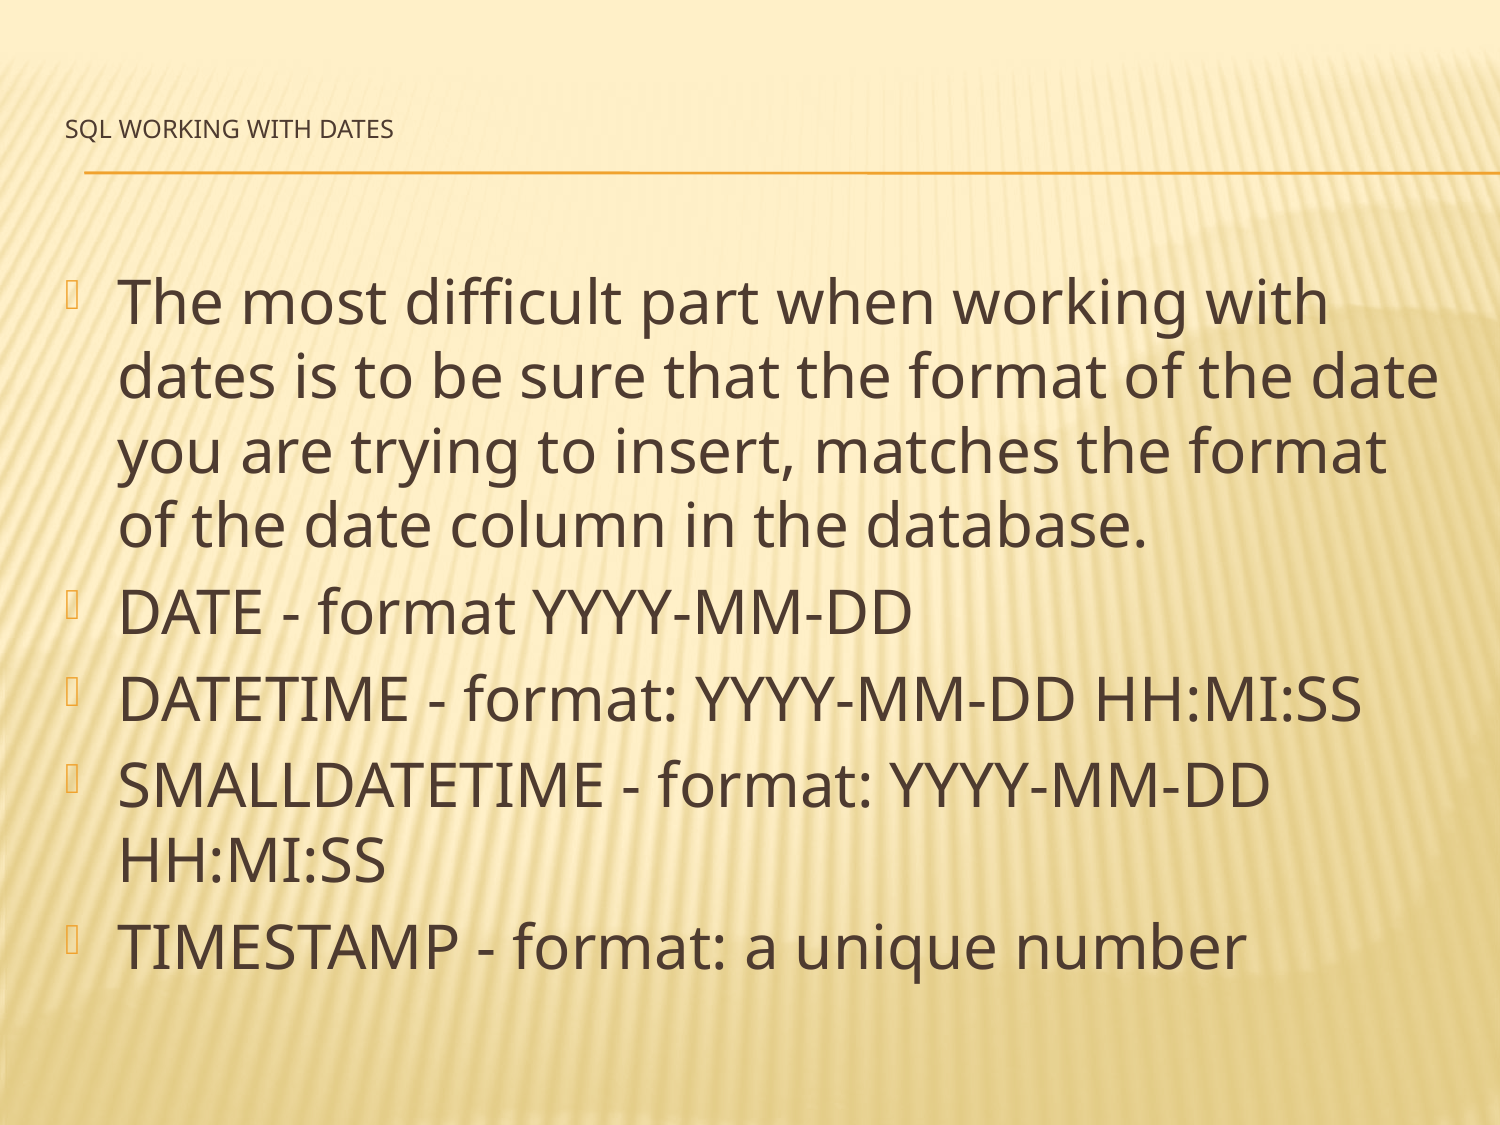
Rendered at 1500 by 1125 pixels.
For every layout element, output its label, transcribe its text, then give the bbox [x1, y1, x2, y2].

list The most difficult part when working with dates is to be sure that the format of the date you are trying to insert, matches the format of the date column in the database. DATE - format YYYY-MM-DD DATETIME - format: YYYY-MM-DD HH:MI:SS SMALLDATETIME - format: YYYY-MM-DD HH:MI:SS TIMESTAMP - format: a unique number [50, 254, 1475, 998]
title SQL Working With Dates [50, 75, 1475, 213]
